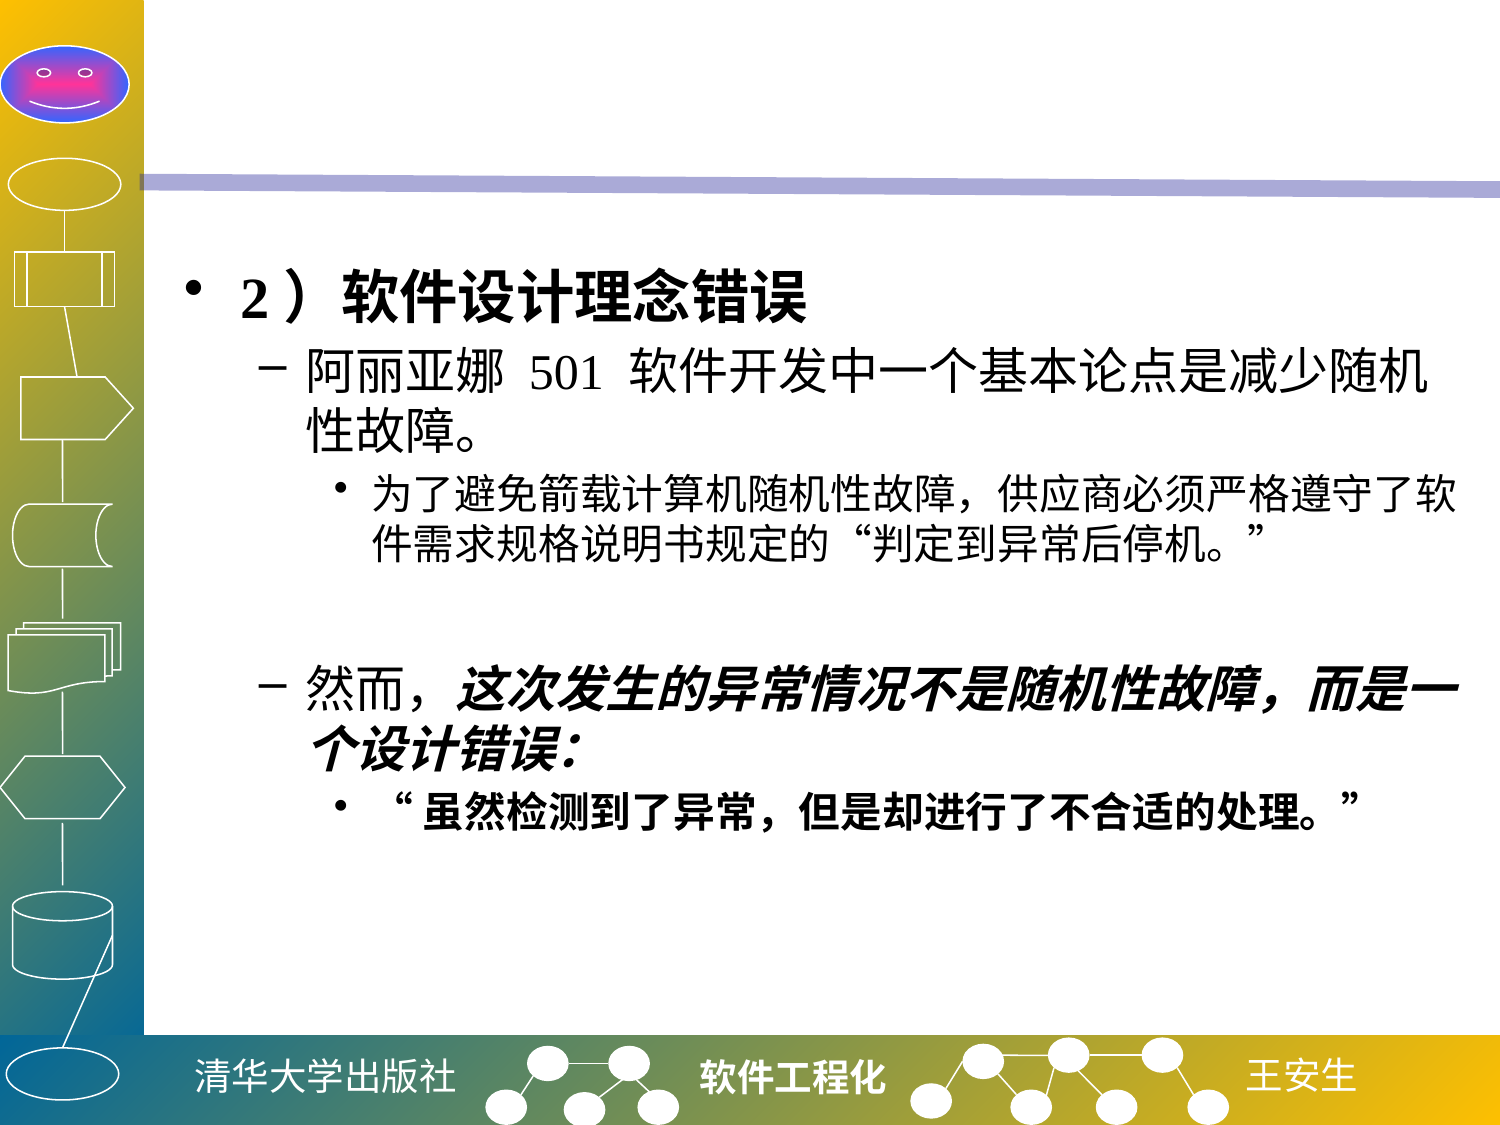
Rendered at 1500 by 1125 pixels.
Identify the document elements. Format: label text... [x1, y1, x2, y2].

list 2）软件设计理念错误 阿丽亚娜 501 软件开发中一个基本论点是减少随机性故障。 为了避免箭载计算机随机性故障，供应商必须严格遵守了软件需求规格说明书规定的“判定到异常后停机。” 然而，这次发生的异常情况不是随机性故障，而是一个设计错误： “虽然检测到了异常，但是却进行了不合适的处理。” [168, 251, 1482, 1057]
